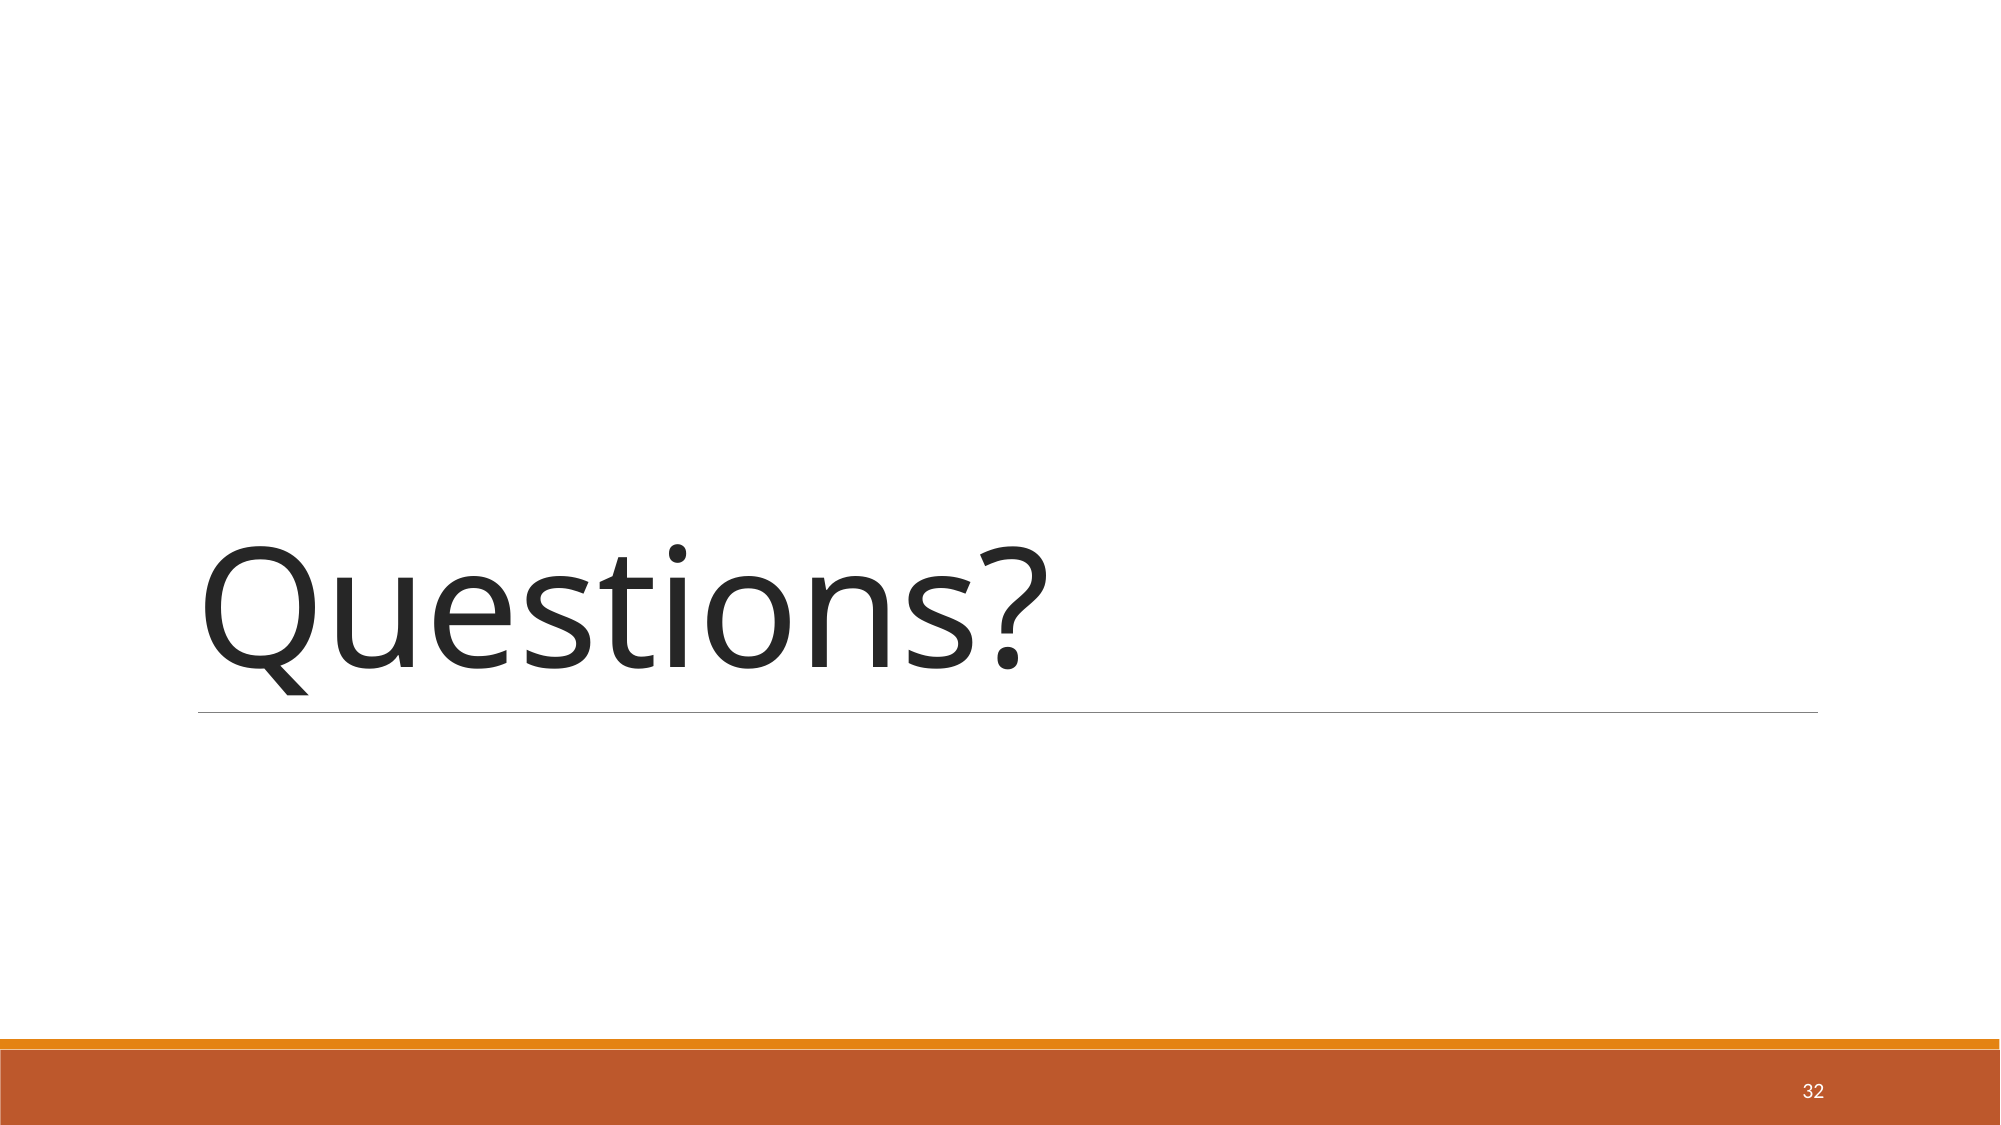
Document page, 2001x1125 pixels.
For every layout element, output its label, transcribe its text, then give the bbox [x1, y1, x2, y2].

title Questions? [180, 124, 1830, 710]
slide_number 32 [1624, 1059, 1840, 1120]
